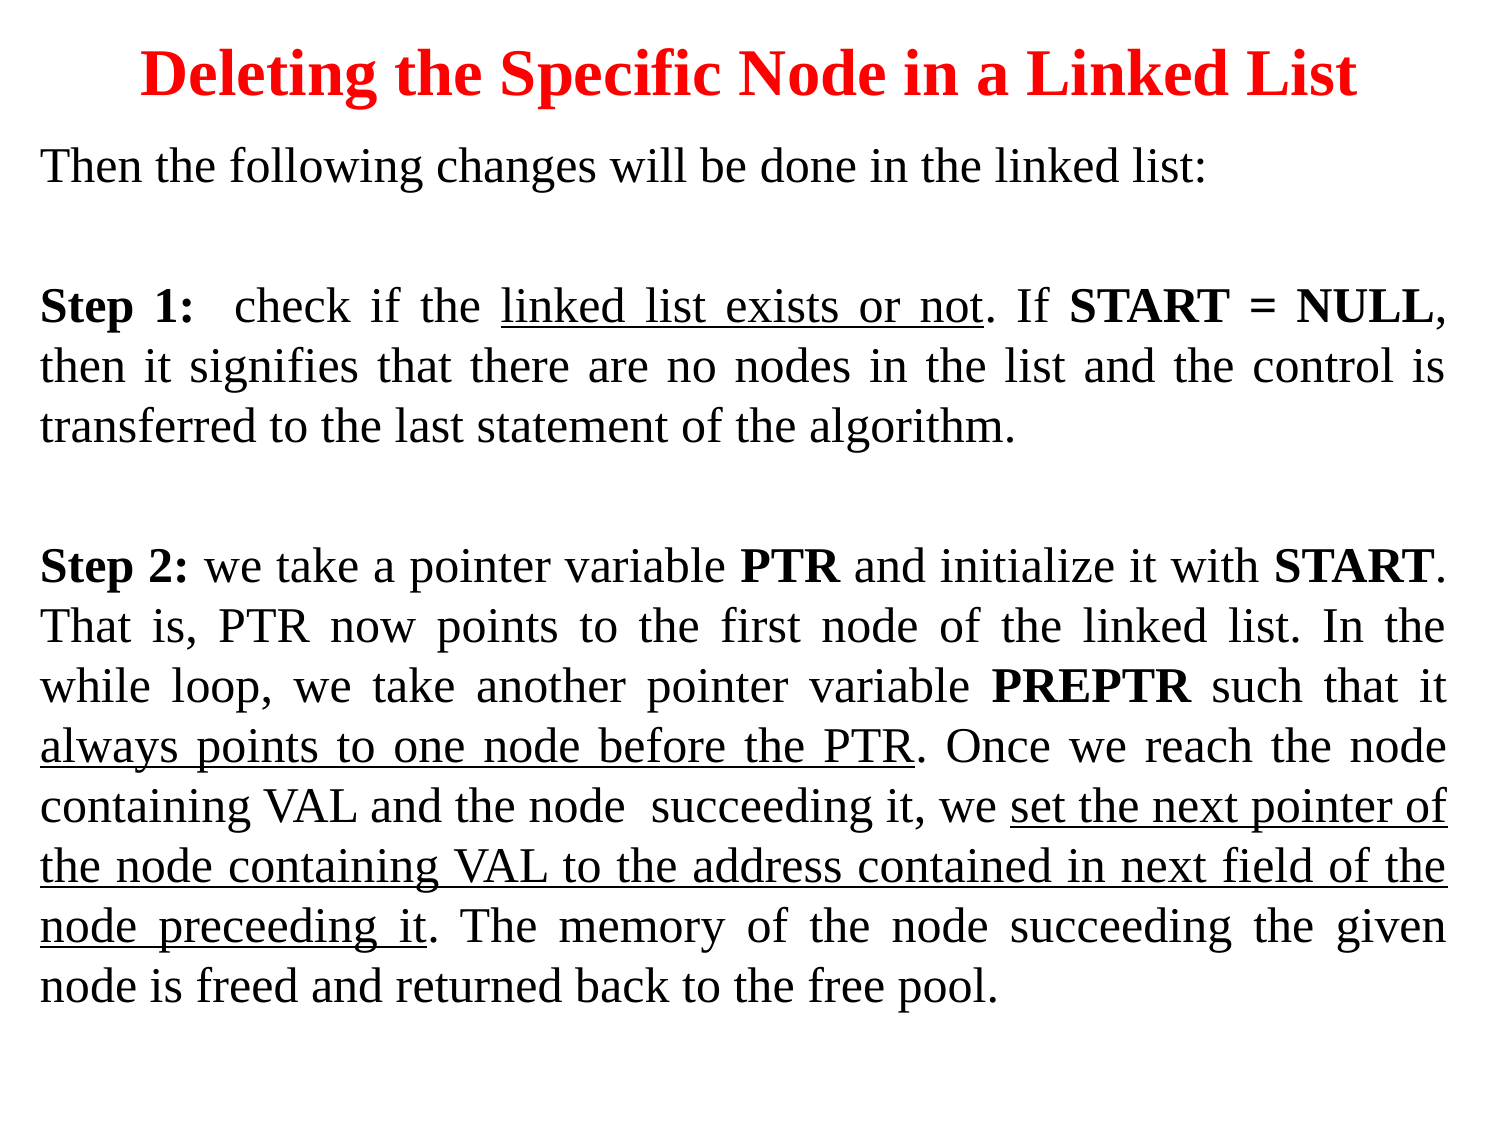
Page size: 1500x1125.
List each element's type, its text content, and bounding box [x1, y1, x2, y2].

title Deleting the Specific Node in a Linked List [24, 24, 1475, 113]
list Then the following changes will be done in the linked list: Step 1: check if the linked list exists or not. If START = NULL, then it signifies that there are no nodes in the list and the control is transferred to the last statement of the algorithm. Step 2: we take a pointer variable PTR and initialize it with START. That is, PTR now points to the first node of the linked list. In the while loop, we take another pointer variable PREPTR such that it always points to one node before the PTR. Once we reach the node containing VAL and the node succeeding it, we set the next pointer of the node containing VAL to the address contained in next field of the node preceeding it. The memory of the node succeeding the given node is freed and returned back to the free pool. [24, 125, 1463, 1050]
